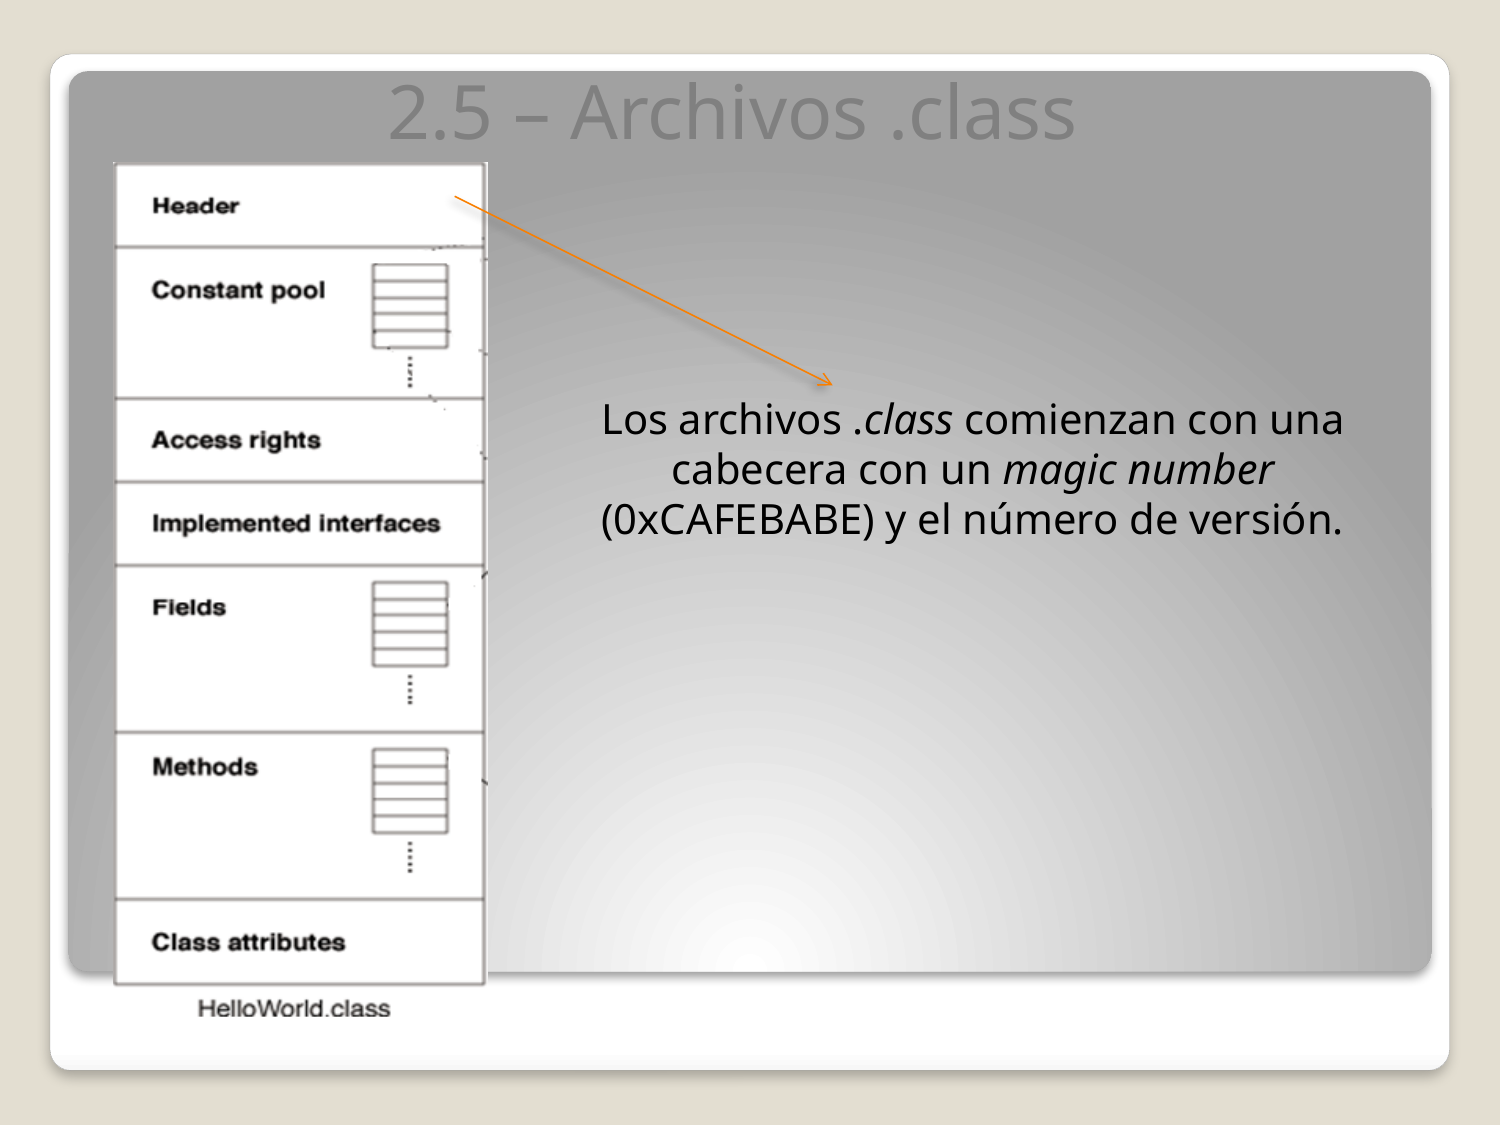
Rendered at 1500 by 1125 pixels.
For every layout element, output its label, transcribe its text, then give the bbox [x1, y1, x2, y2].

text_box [454, 195, 833, 386]
text_box 2.5 – Archivos .class [61, 42, 1405, 163]
picture [113, 161, 488, 1043]
text_box Los archivos .class comienzan con una cabecera con un magic number (0xCAFEBABE) y el número de versión. [535, 385, 1410, 551]
